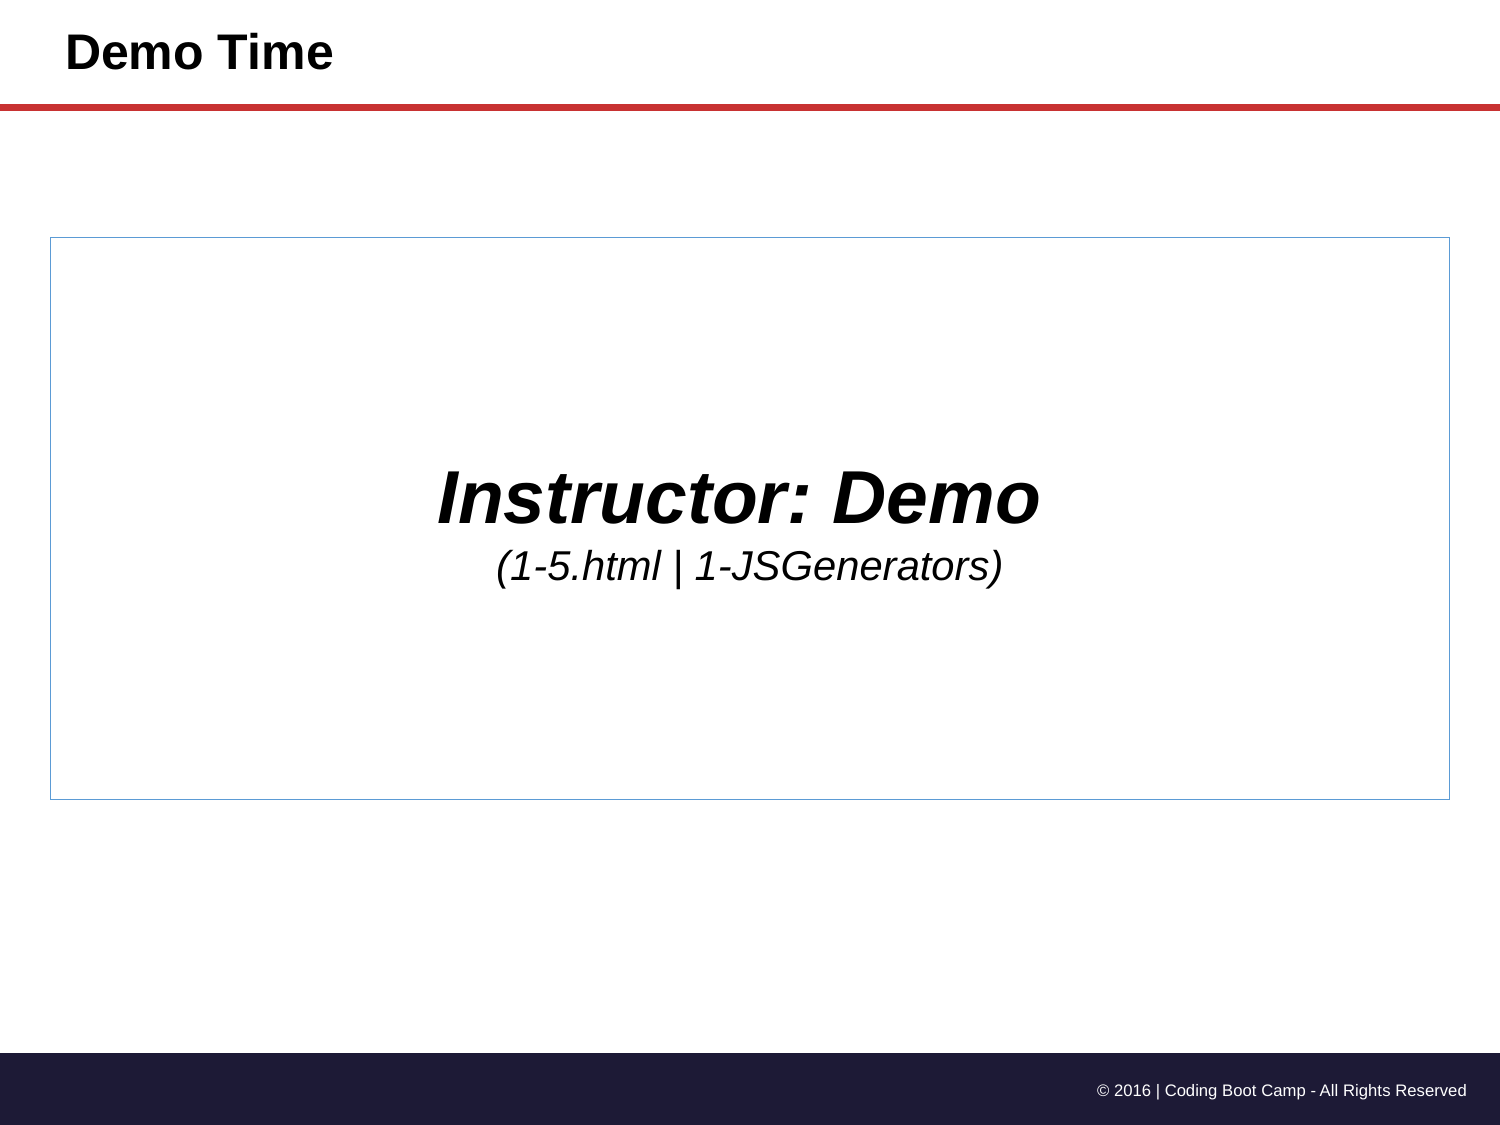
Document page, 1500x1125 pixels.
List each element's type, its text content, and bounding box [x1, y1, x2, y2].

text_box Instructor: Demo (1-5.html | 1-JSGenerators) [50, 237, 1450, 800]
title Demo Time [50, 0, 948, 108]
